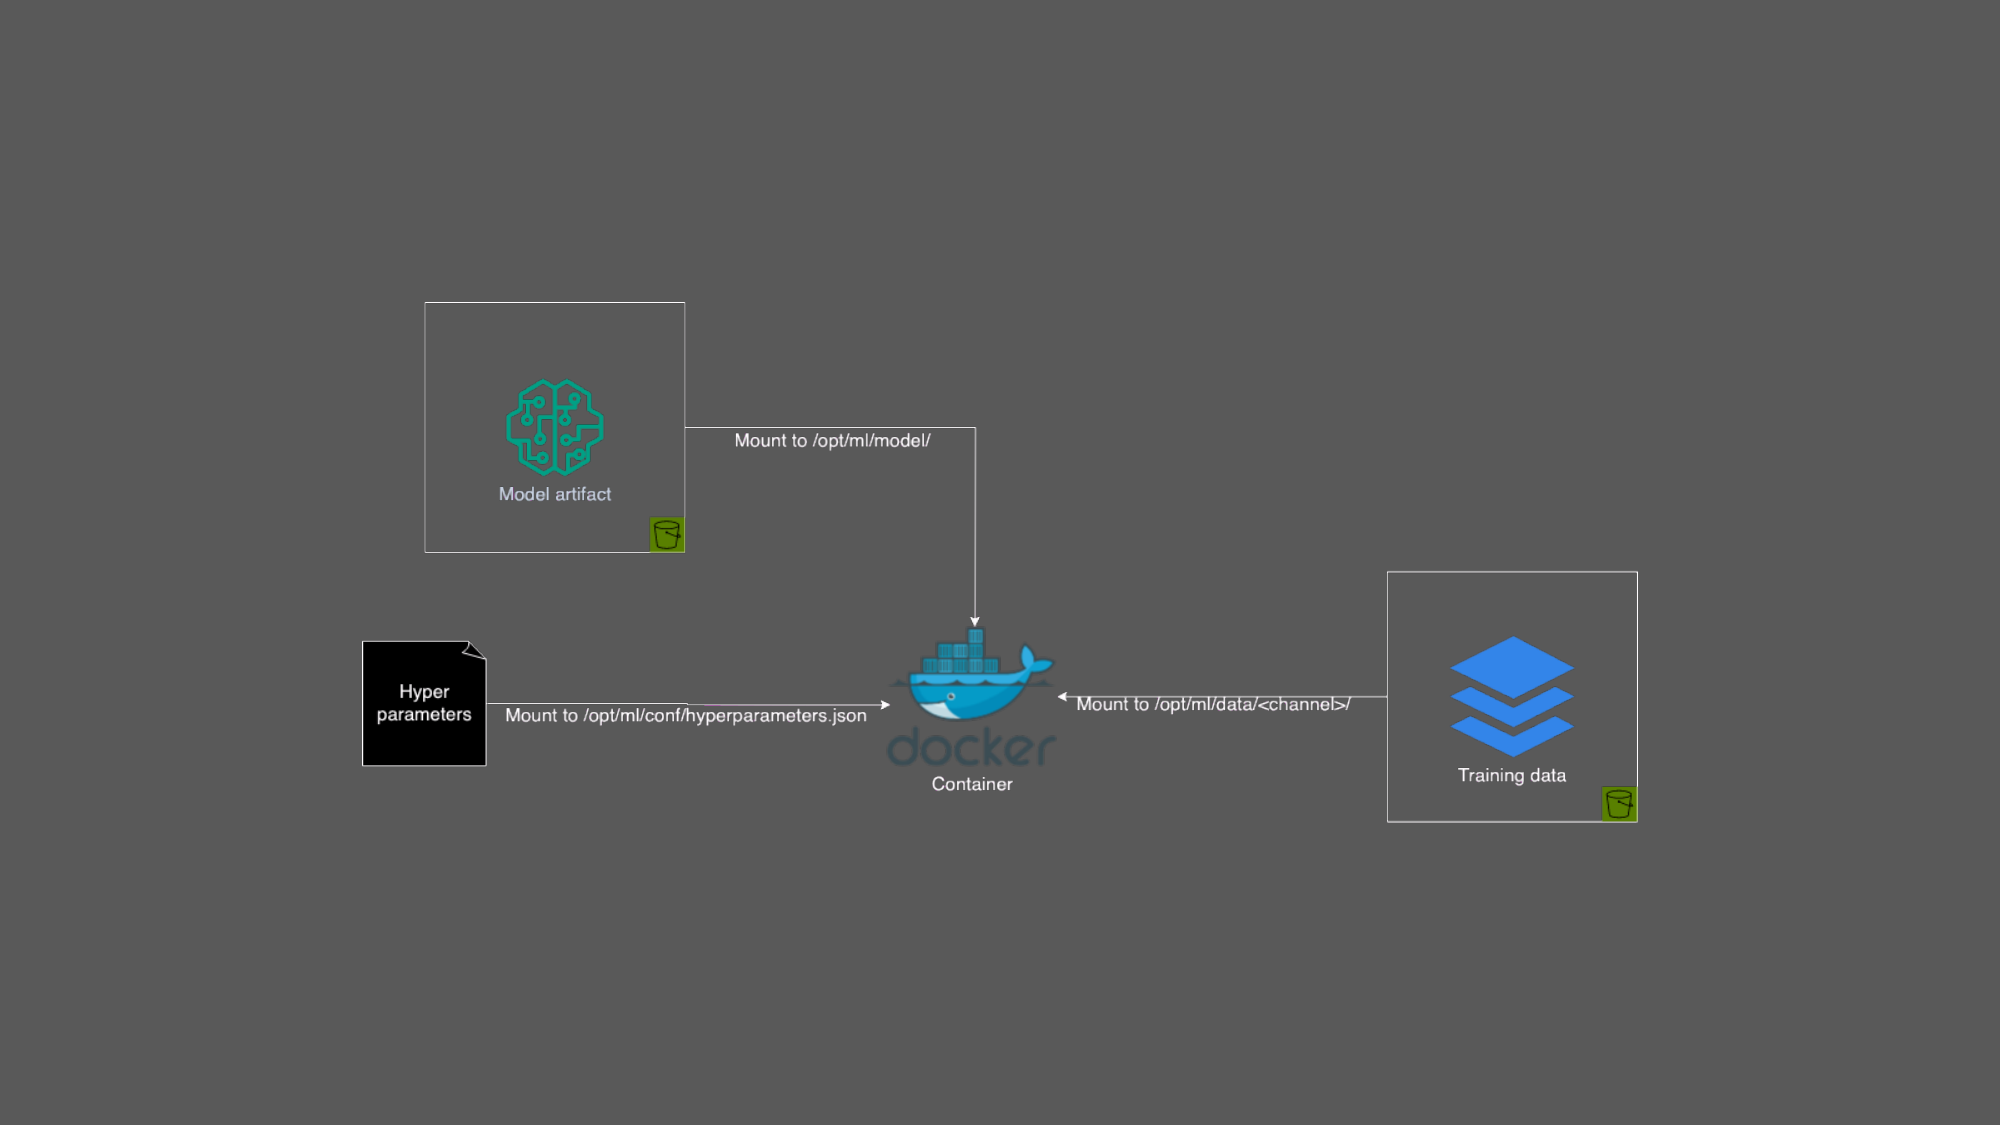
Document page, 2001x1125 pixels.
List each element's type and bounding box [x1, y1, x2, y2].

picture [362, 302, 1638, 823]
